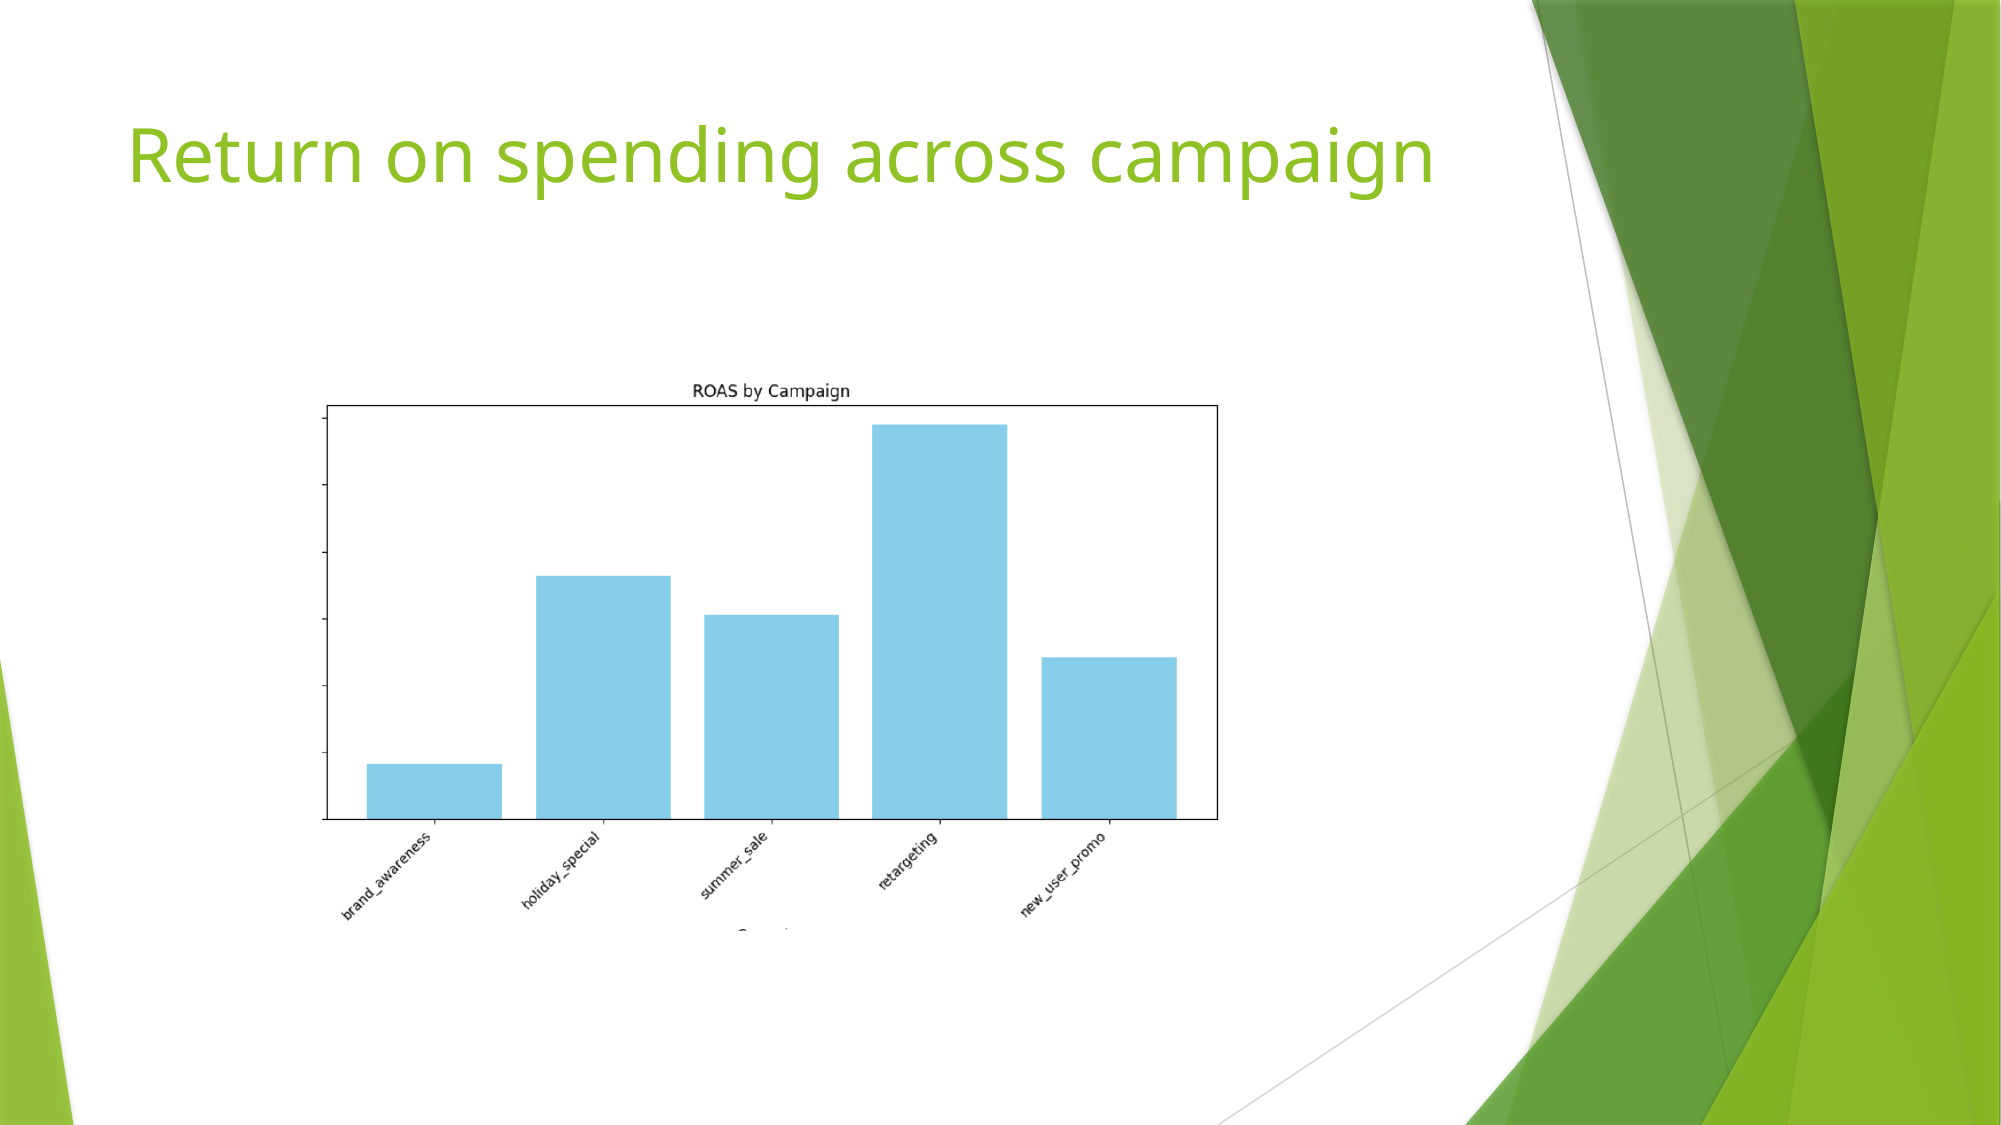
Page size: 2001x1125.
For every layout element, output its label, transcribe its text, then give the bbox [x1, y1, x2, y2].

title Return on spending across campaign [111, 99, 1522, 317]
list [321, 368, 1227, 936]
